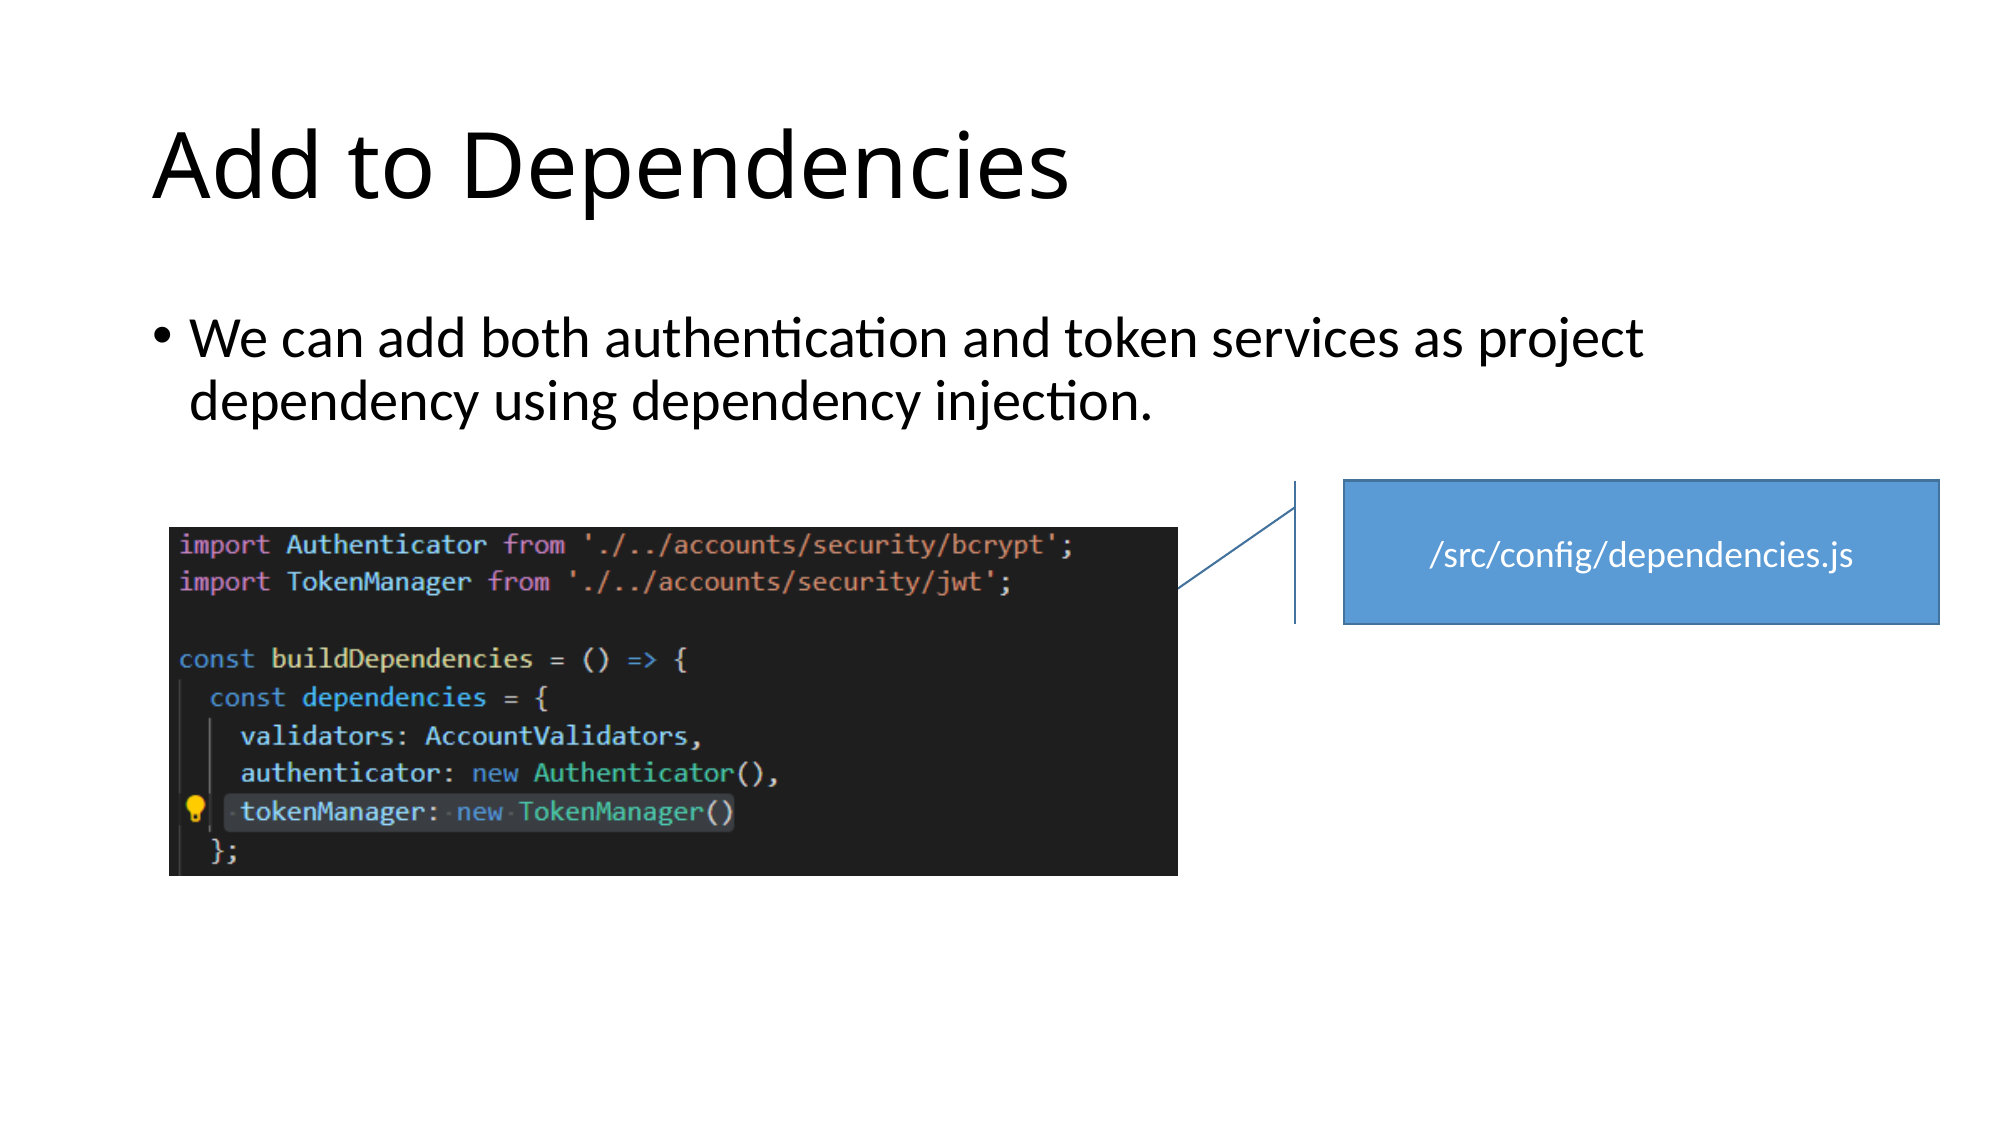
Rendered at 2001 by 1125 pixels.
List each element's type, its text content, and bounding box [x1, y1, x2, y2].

title Add to Dependencies [137, 59, 1863, 278]
list We can add both authentication and token services as project dependency using dependency injection. [137, 299, 1863, 1014]
text_box /src/config/dependencies.js [1343, 479, 1940, 625]
text_box /src/config/dependencies.js [1178, 480, 1296, 624]
picture [169, 527, 1178, 876]
